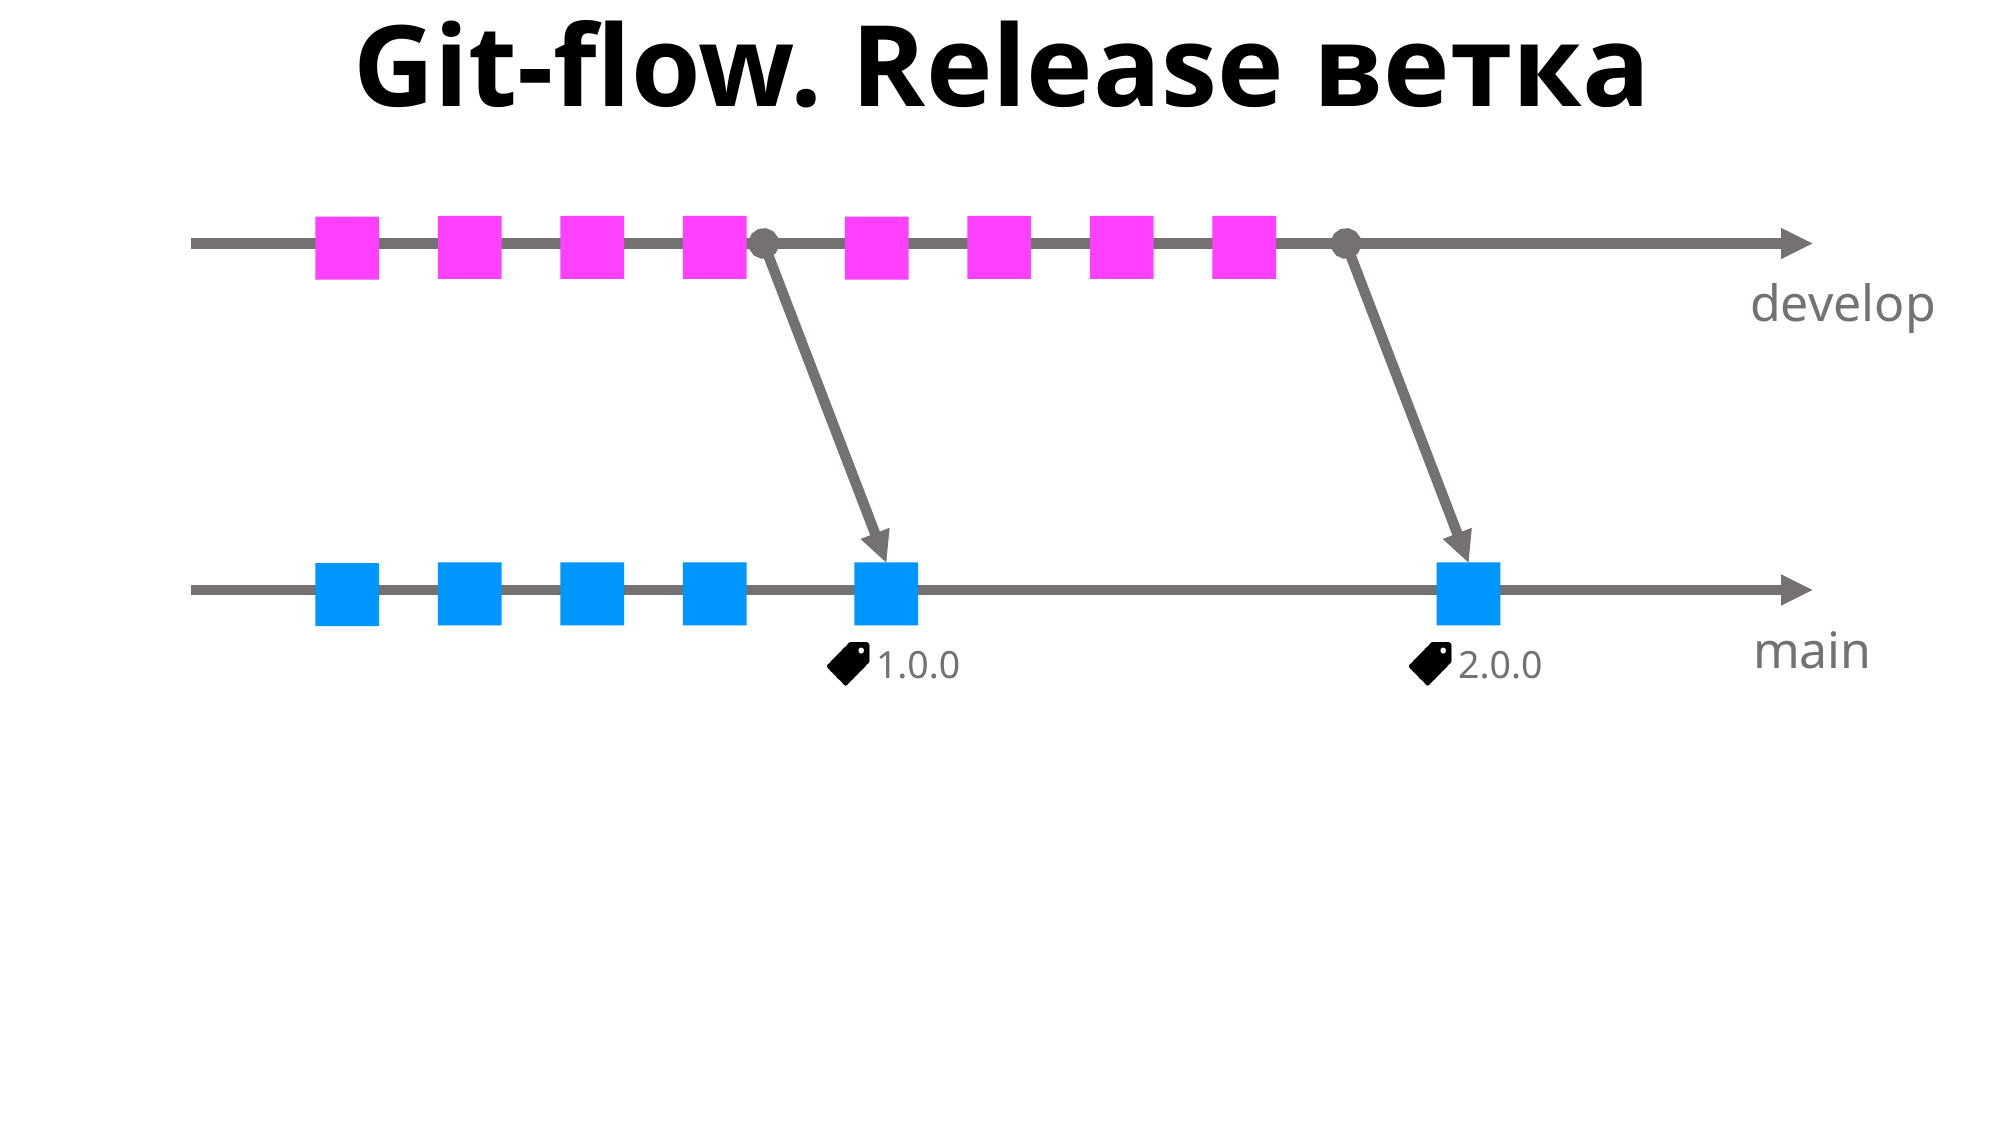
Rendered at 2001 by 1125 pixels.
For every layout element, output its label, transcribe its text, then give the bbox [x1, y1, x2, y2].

text_box [314, 244, 380, 281]
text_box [763, 243, 887, 563]
text_box [559, 215, 625, 243]
text_box [1211, 244, 1277, 280]
text_box [437, 561, 503, 589]
text_box [1089, 215, 1155, 243]
text_box [1436, 561, 1501, 589]
text_box [437, 215, 503, 243]
text_box [314, 591, 380, 627]
text_box [314, 562, 380, 589]
text_box [682, 591, 748, 626]
text_box [682, 561, 748, 589]
text_box [1436, 591, 1501, 626]
text_box [682, 215, 748, 243]
text_box [966, 215, 1032, 243]
text_box [437, 591, 503, 626]
text_box main [1738, 610, 1887, 686]
text_box [1089, 244, 1155, 280]
text_box [1211, 215, 1277, 243]
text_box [1345, 243, 1469, 563]
text_box [437, 244, 503, 280]
text_box [559, 591, 625, 626]
picture [1407, 640, 1453, 687]
picture [825, 640, 871, 687]
text_box 1.0.0 [861, 633, 976, 693]
text_box [559, 244, 625, 280]
text_box develop [1735, 264, 1951, 340]
text_box [853, 561, 919, 589]
text_box [682, 244, 748, 280]
text_box 2.0.0 [1443, 633, 1558, 693]
text_box [314, 216, 380, 243]
text_box [853, 591, 919, 626]
text_box [887, 244, 910, 281]
text_box [844, 216, 910, 243]
text_box Git-flow. Release ветка [139, 40, 1865, 139]
text_box [559, 561, 625, 589]
text_box [966, 244, 1032, 280]
